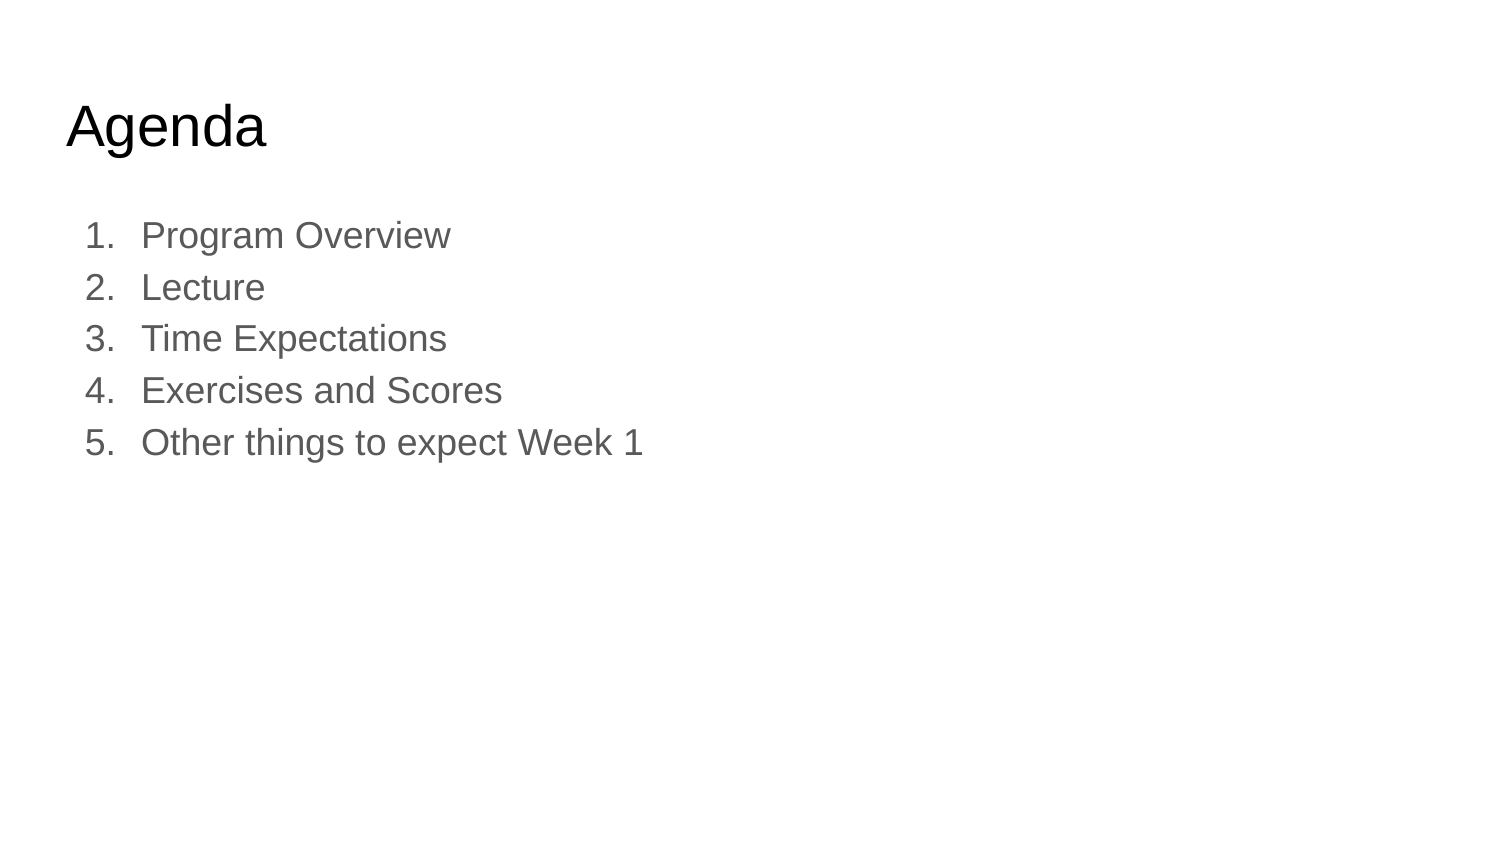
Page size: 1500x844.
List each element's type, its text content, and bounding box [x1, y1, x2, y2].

list Program Overview Lecture Time Expectations Exercises and Scores Other things to expect Week 1 [51, 189, 1449, 750]
title Agenda [51, 72, 1449, 167]
